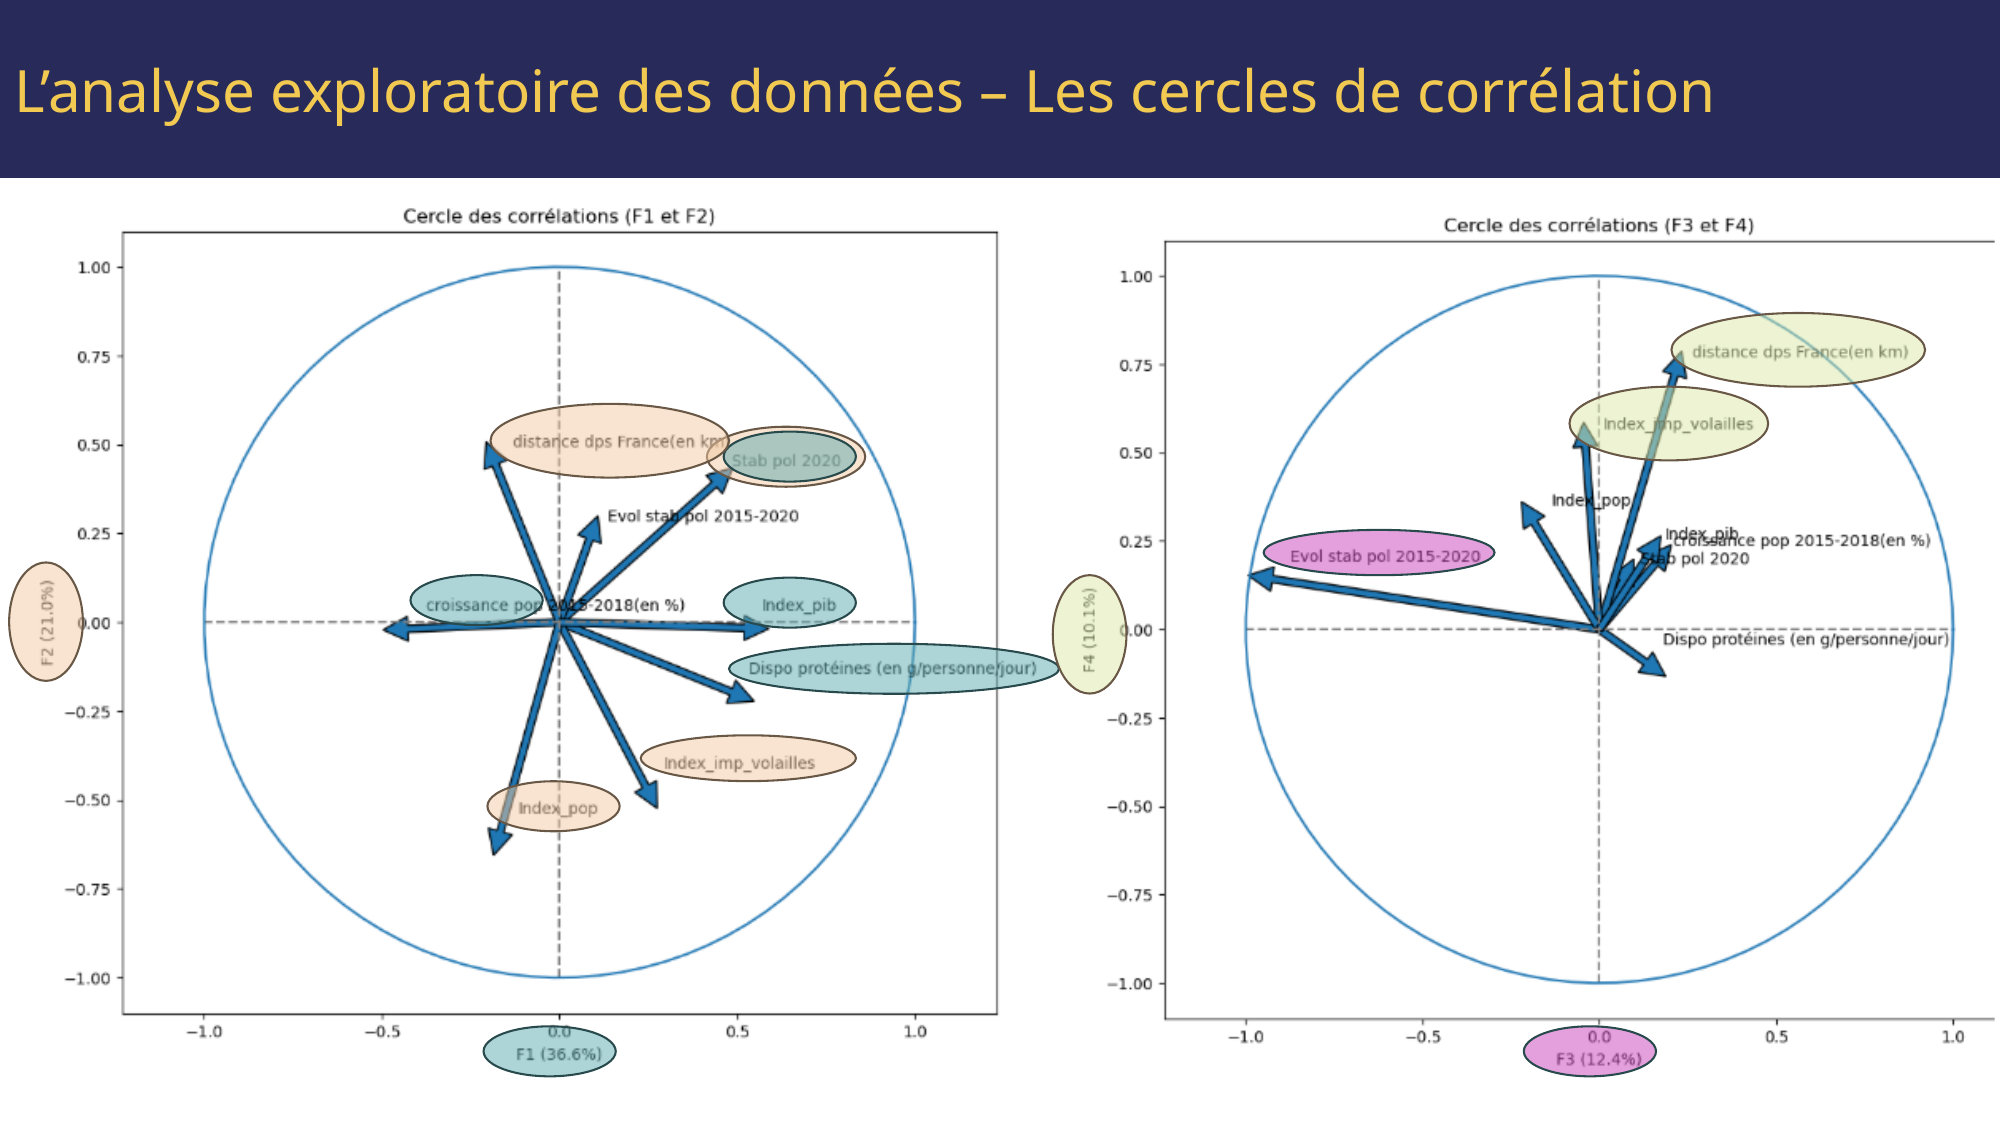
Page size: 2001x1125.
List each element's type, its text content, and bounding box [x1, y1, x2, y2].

text_box [1048, 658, 1052, 679]
picture [1052, 211, 1995, 1077]
text_box [8, 577, 20, 666]
text_box L’analyse exploratoire des données – Les cercles de corrélation [0, 0, 2000, 178]
picture [20, 197, 1048, 1077]
